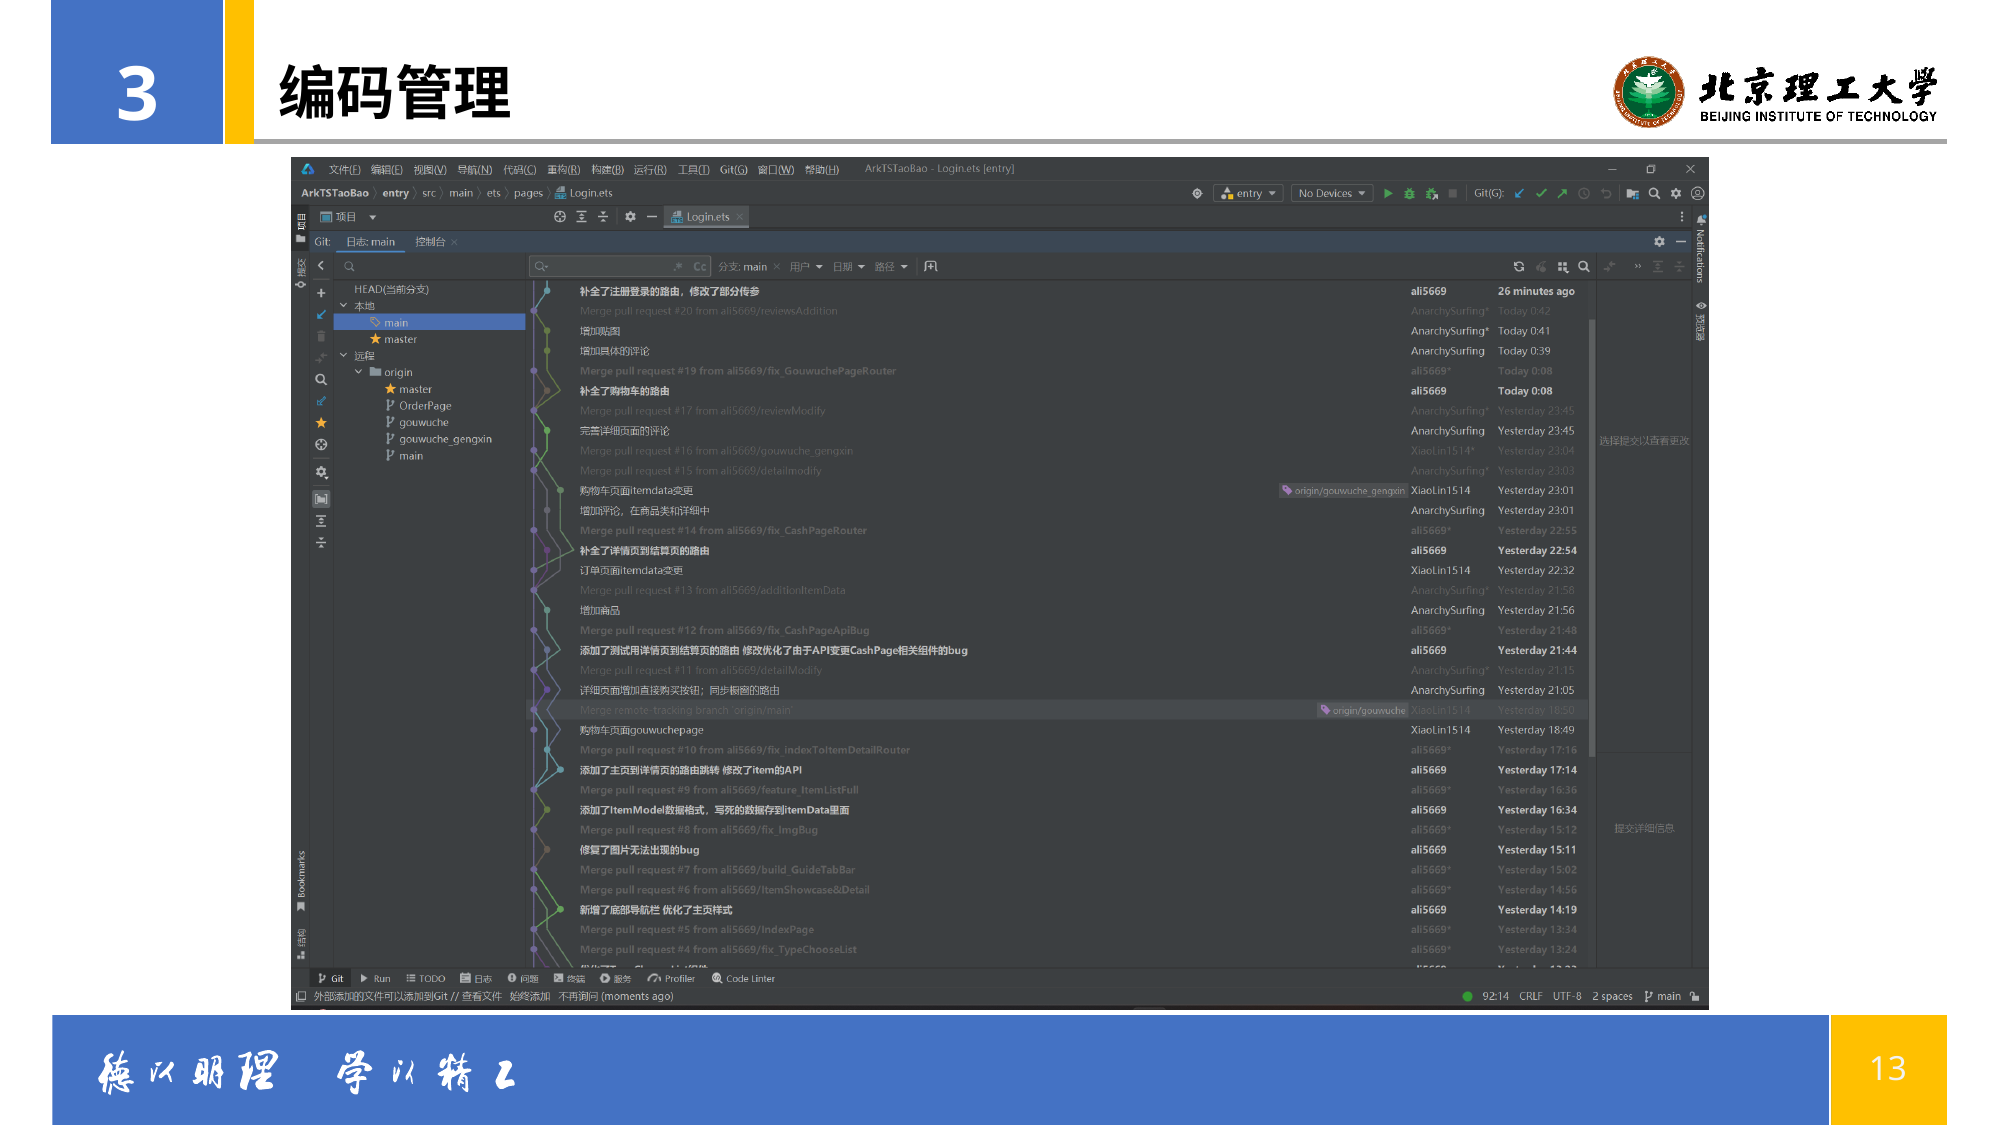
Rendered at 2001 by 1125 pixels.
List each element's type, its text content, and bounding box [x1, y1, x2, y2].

picture [290, 157, 1709, 1010]
title 编码管理 [263, 56, 1682, 136]
text_box 3 [58, 38, 218, 144]
picture [1682, 56, 1937, 128]
